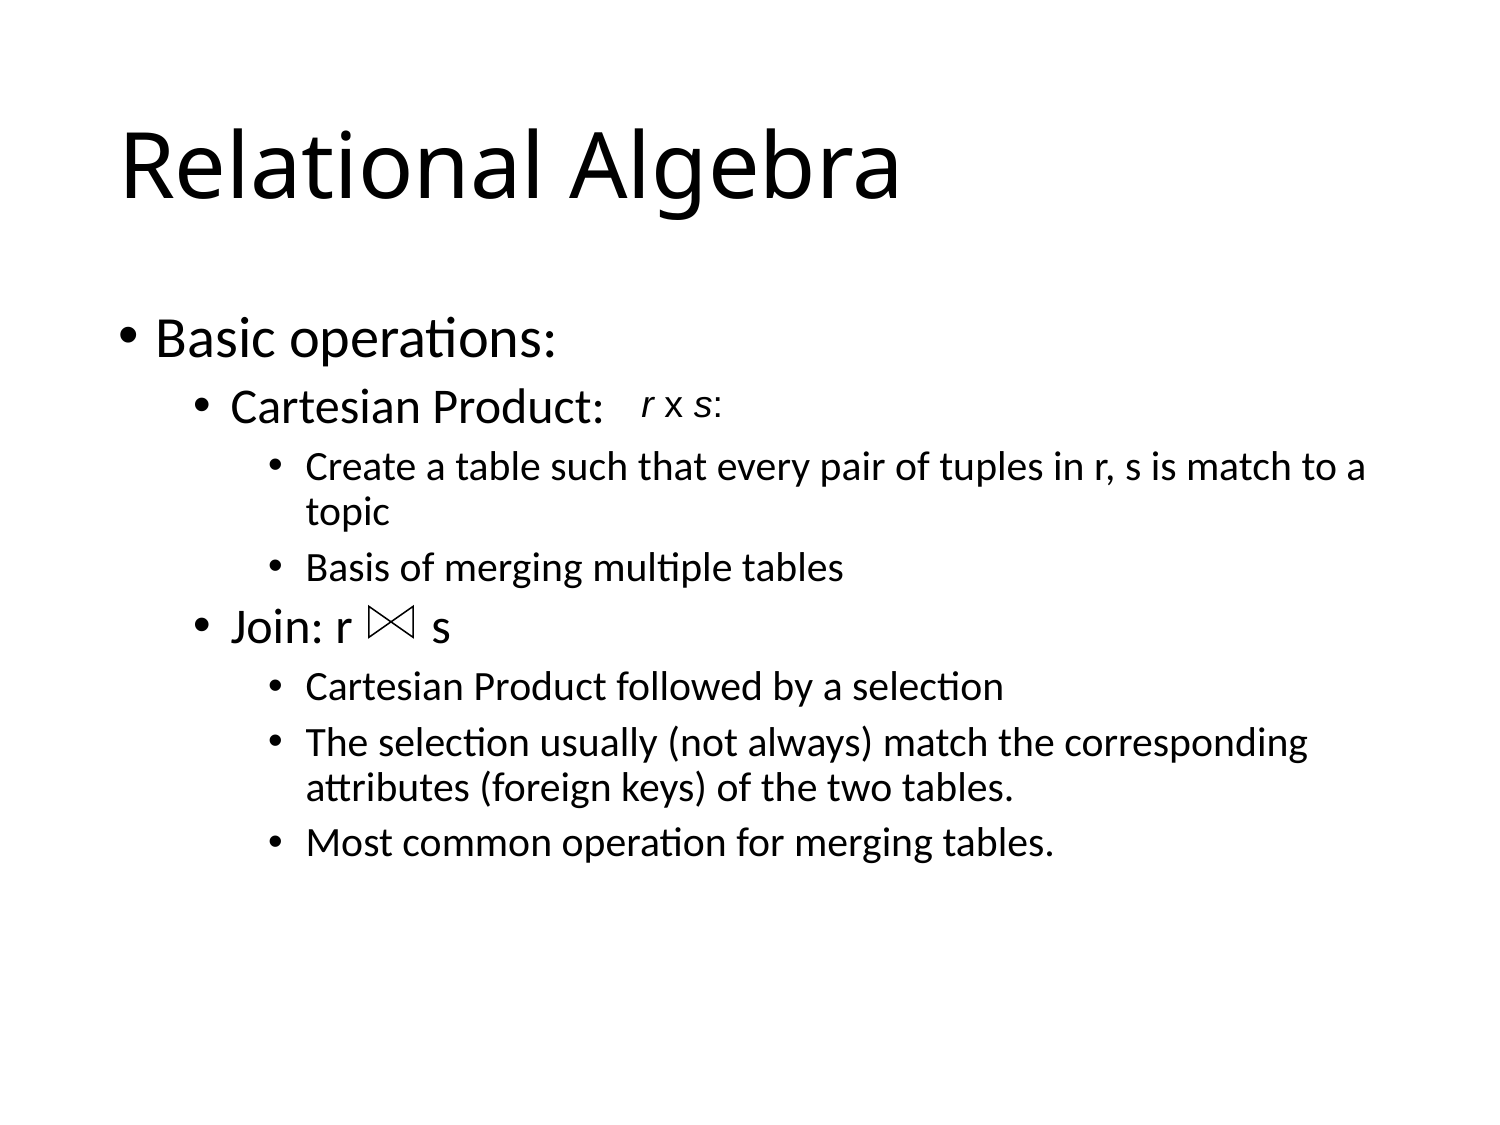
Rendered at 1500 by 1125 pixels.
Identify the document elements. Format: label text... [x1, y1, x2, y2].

title Relational Algebra [103, 59, 1397, 278]
text_box r x s: [626, 372, 768, 424]
list Basic operations: Cartesian Product: Create a table such that every pair of tuples in r, s is match to a topic Basis of merging multiple tables Join: r s Cartesian Product followed by a selection The selection usually (not always) match the corresponding attributes (foreign keys) of the two tables. Most common operation for merging tables. [103, 299, 1397, 1014]
text_box [368, 606, 414, 638]
